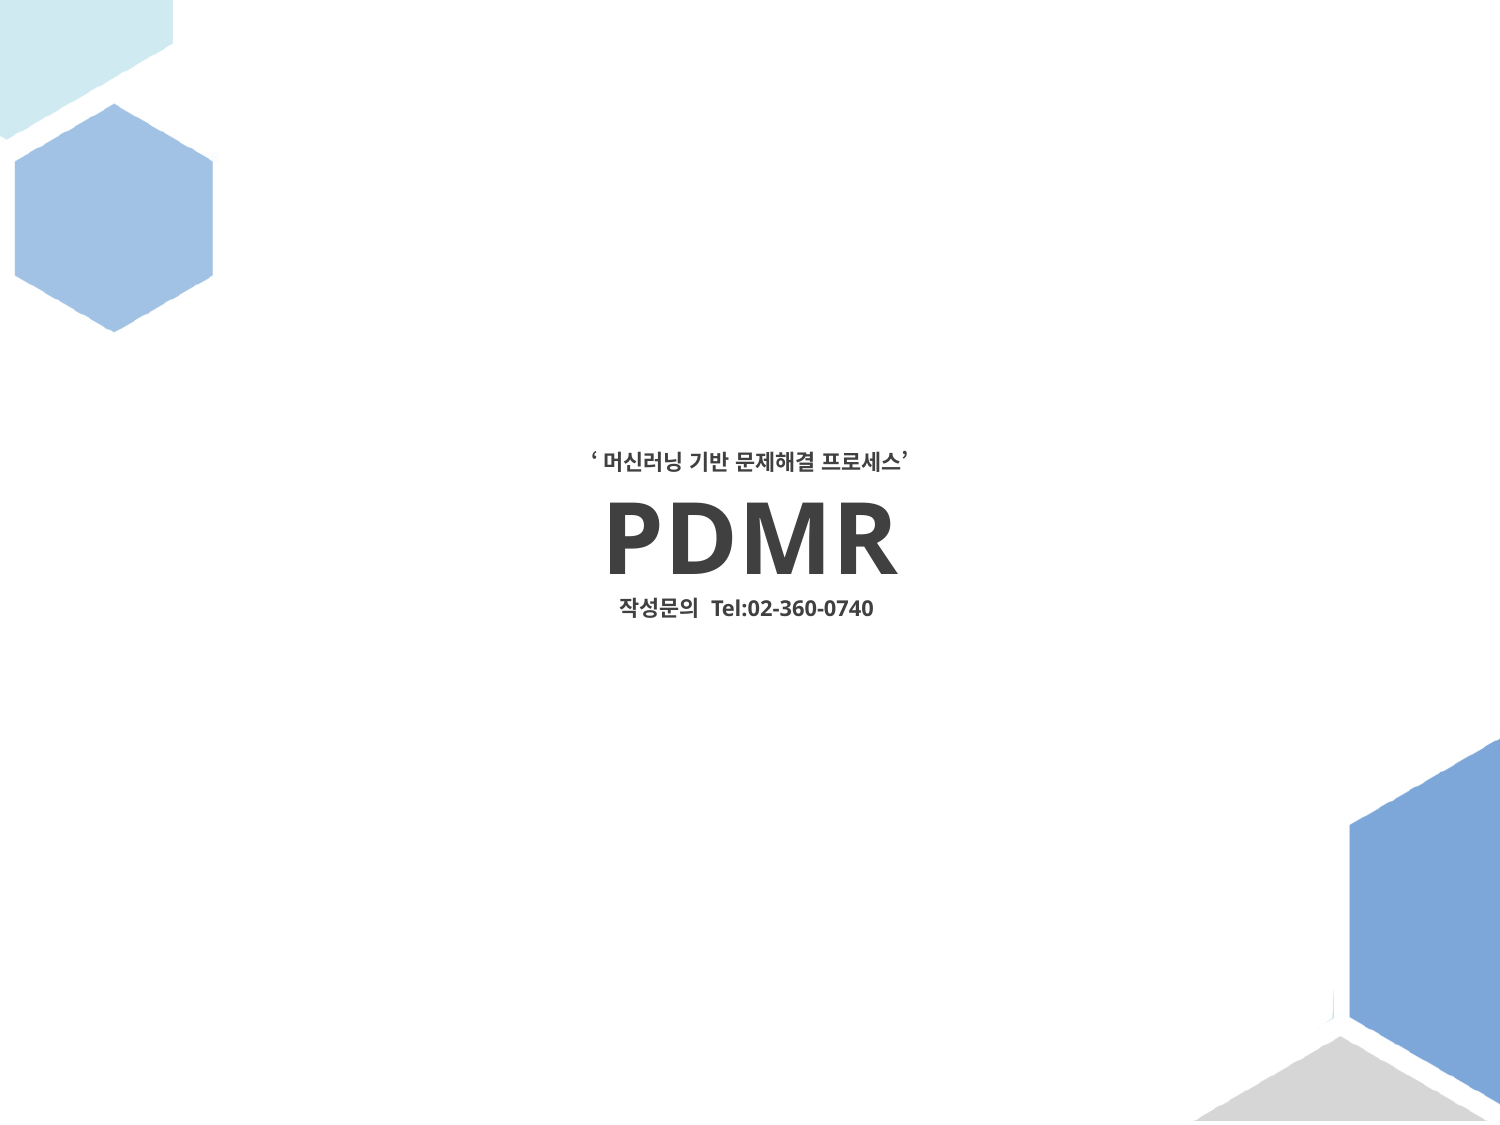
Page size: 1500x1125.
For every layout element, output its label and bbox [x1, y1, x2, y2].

text_box [0, 0, 1500, 1121]
